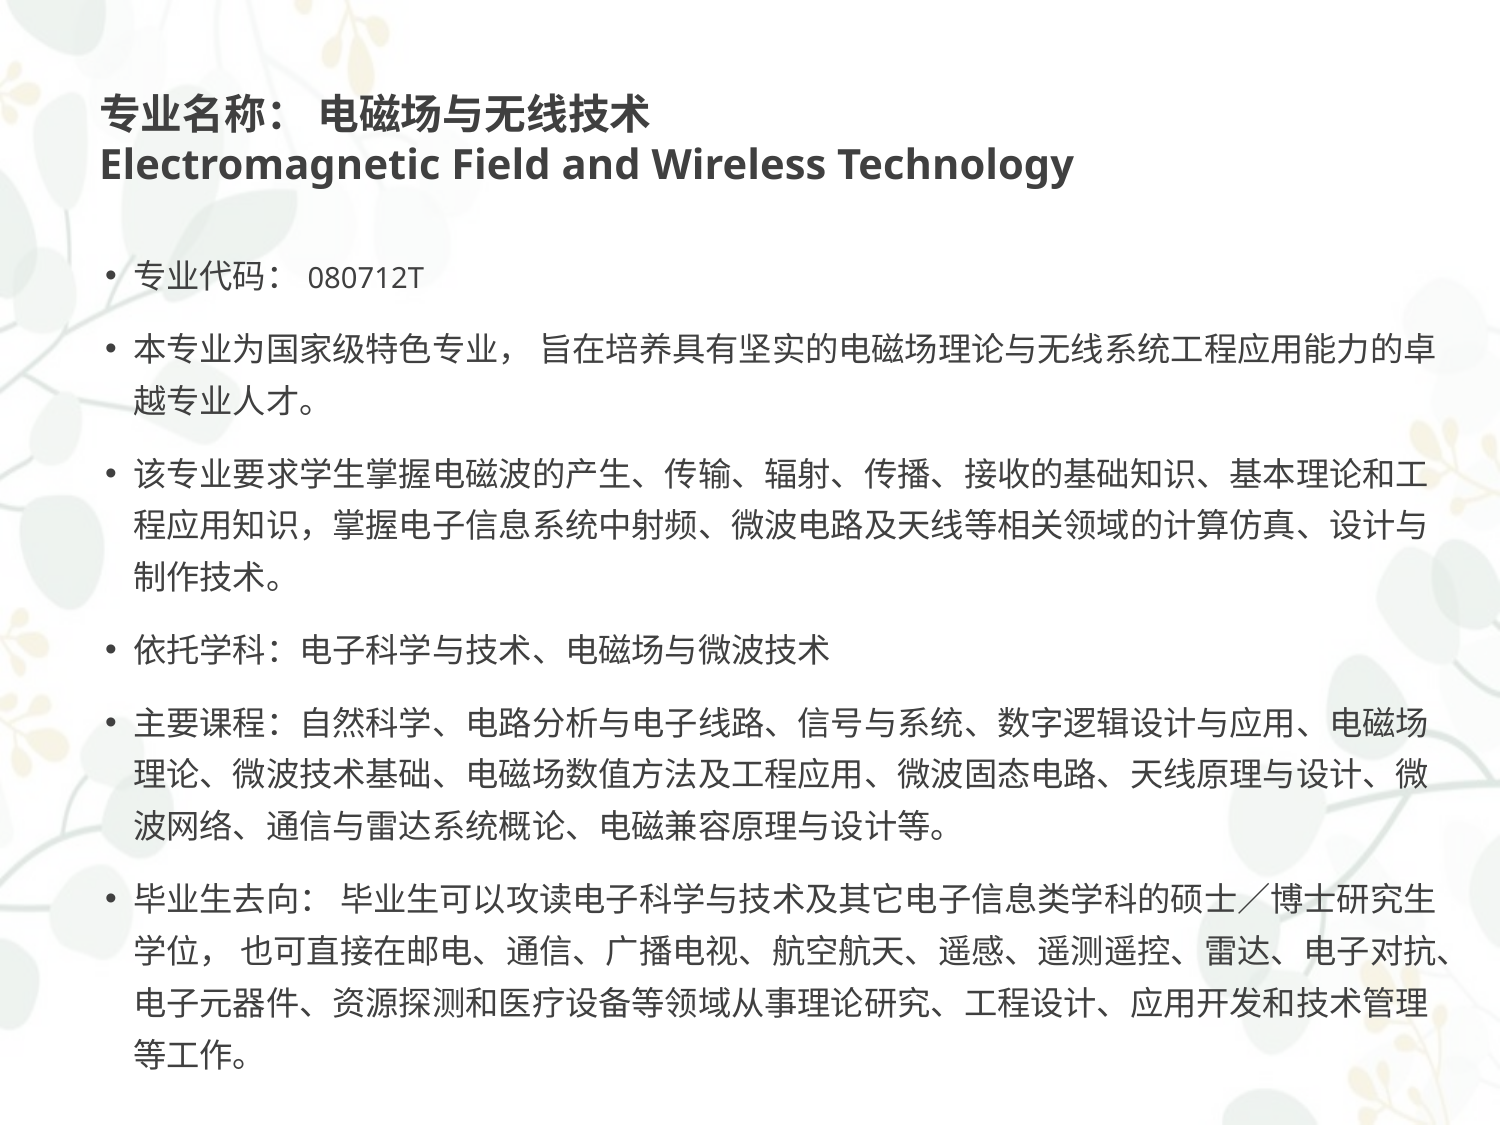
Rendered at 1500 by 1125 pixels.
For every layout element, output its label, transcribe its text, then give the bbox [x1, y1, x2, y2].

title 专业名称： 电磁场与无线技术 Electromagnetic Field and Wireless Technology [82, 81, 1418, 137]
list 专业代码：080712T 本专业为国家级特色专业， 旨在培养具有坚实的电磁场理论与无线系统工程应用能力的卓越专业人才。 该专业要求学生掌握电磁波的产生、传输、辐射、传播、接收的基础知识、基本理论和工程应用知识，掌握电子信息系统中射频、微波电路及天线等相关领域的计算仿真、设计与制作技术。 依托学科：电子科学与技术、电磁场与微波技术 主要课程：自然科学、电路分析与电子线路、信号与系统、数字逻辑设计与应用、电磁场理论、微波技术基础、电磁场数值方法及工程应用、微波固态电路、天线原理与设计、微波网络、通信与雷达系统概论、电磁兼容原理与设计等。 毕业生去向： 毕业生可以攻读电子科学与技术及其它电子信息类学科的硕士／博士研究生学位， 也可直接在邮电、通信、广播电视、航空航天、遥感、遥测遥控、雷达、电子对抗、电子元器件、资源探测和医疗设备等领域从事理论研究、工程设计、应用开发和技术管理等工作。 [88, 243, 1463, 1099]
